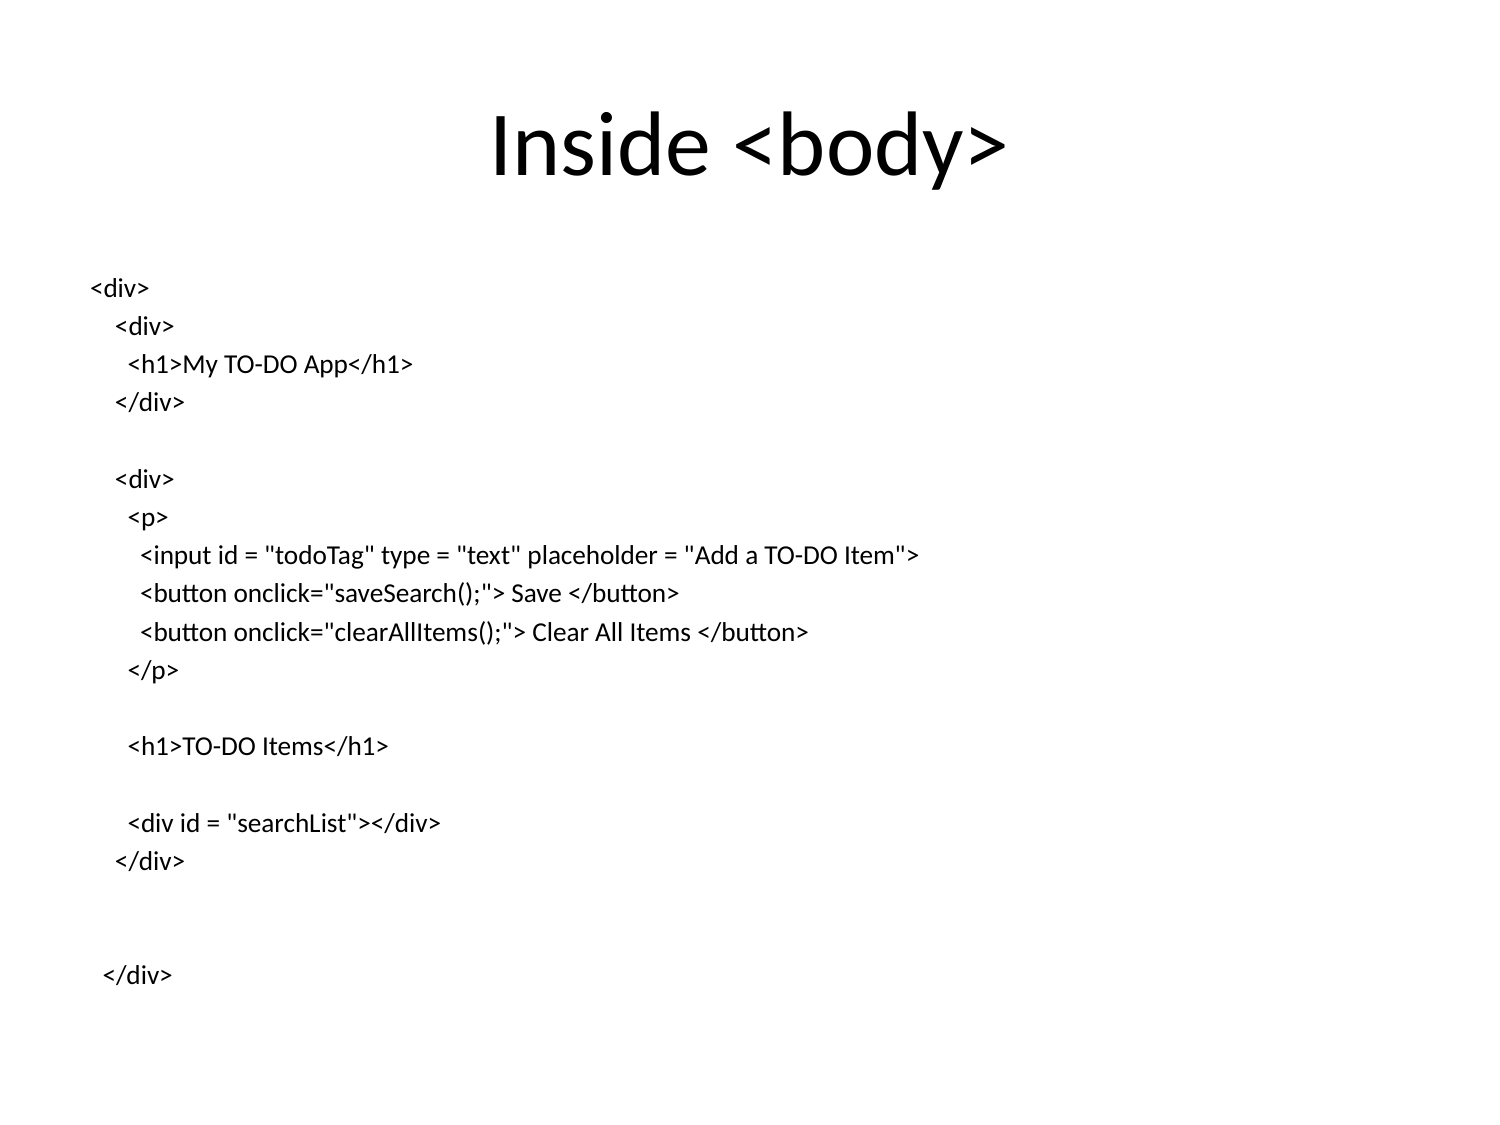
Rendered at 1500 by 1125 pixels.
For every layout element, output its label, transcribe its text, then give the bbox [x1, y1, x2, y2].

list <div> <div> <h1>My TO-DO App</h1> </div> <div> <p> <input id = "todoTag" type = "text" placeholder = "Add a TO-DO Item"> <button onclick="saveSearch();"> Save </button> <button onclick="clearAllItems();"> Clear All Items </button> </p> <h1>TO-DO Items</h1> <div id = "searchList"></div> </div> </div> [75, 262, 1425, 1005]
title Inside <body> [75, 45, 1425, 233]
